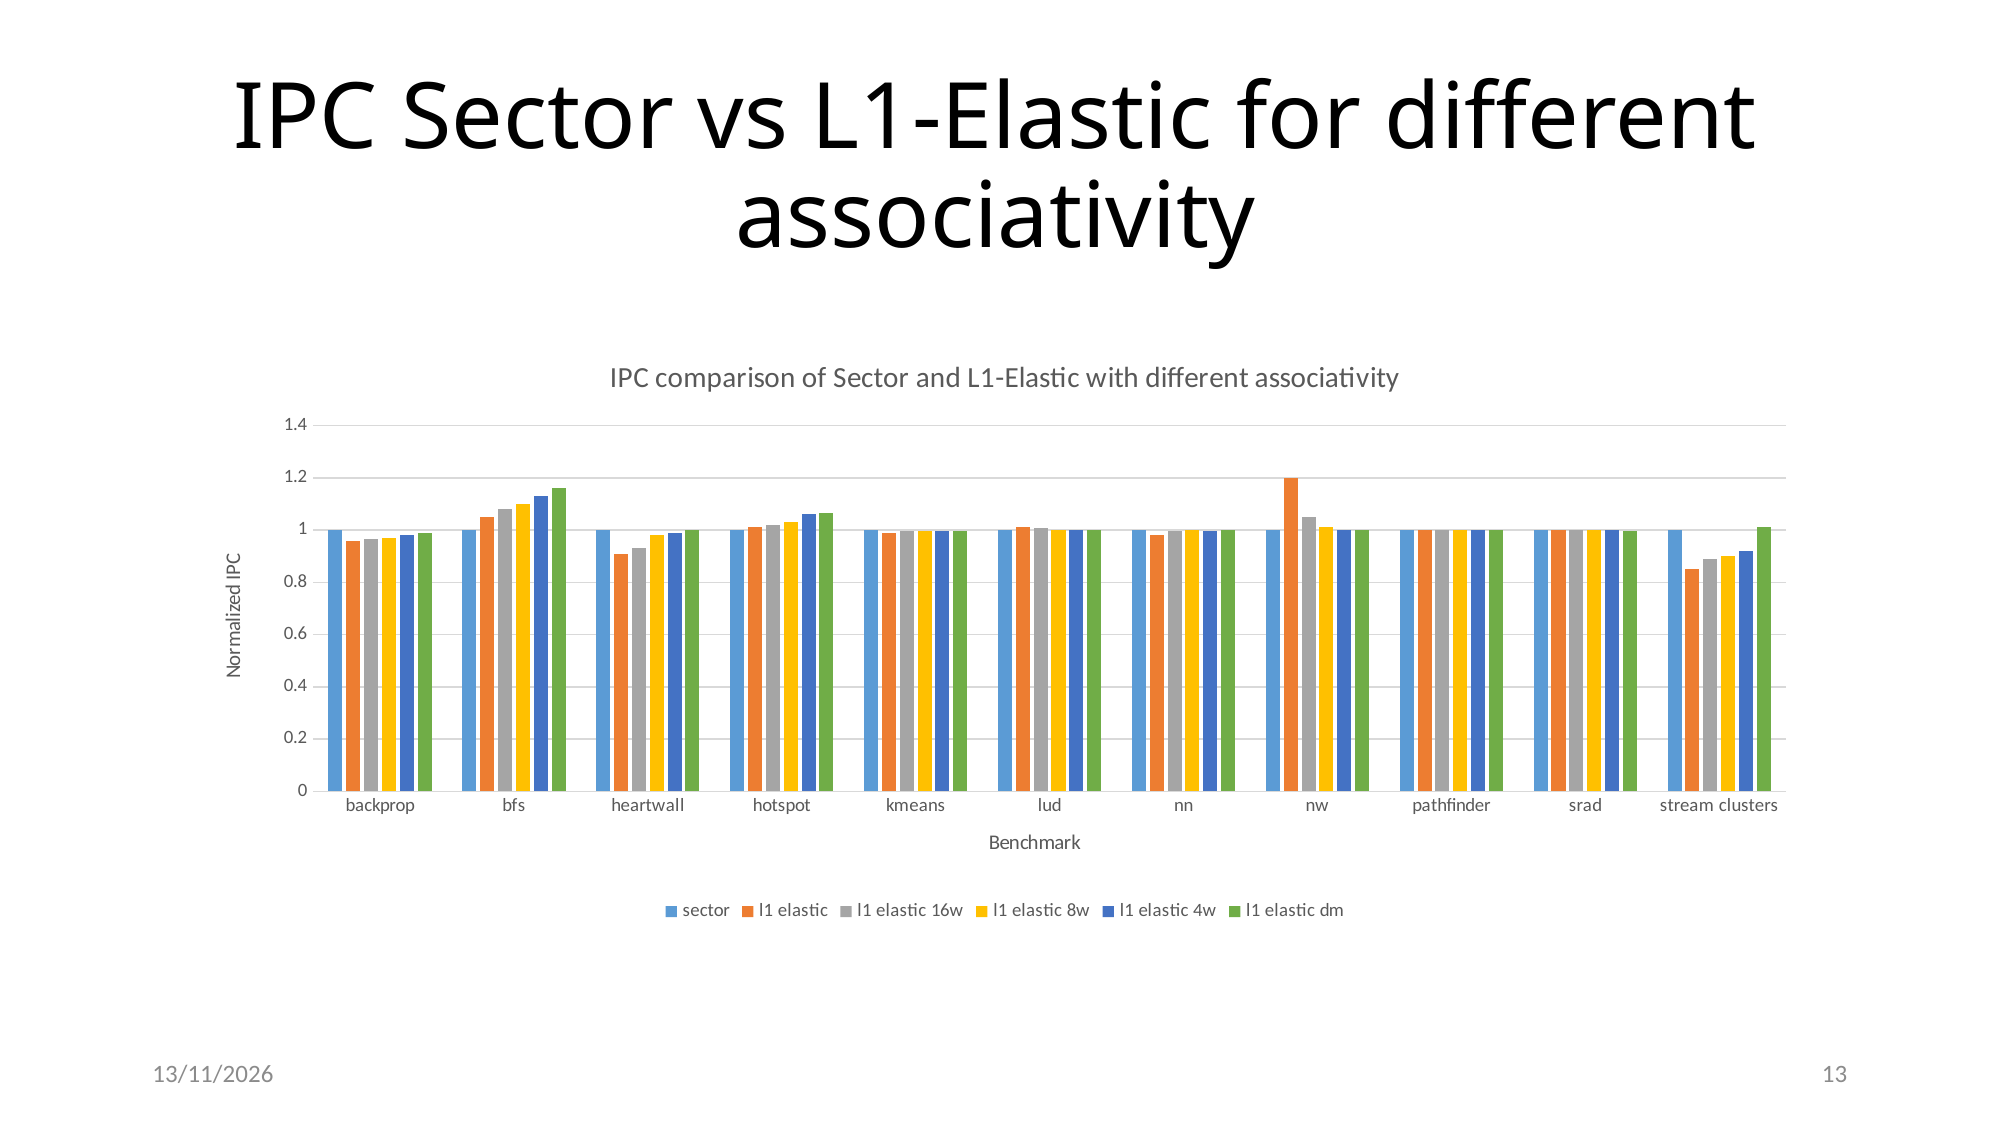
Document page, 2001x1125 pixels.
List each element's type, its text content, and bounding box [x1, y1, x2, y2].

slide_number 13 [1412, 1042, 1863, 1103]
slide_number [137, 1042, 588, 1103]
chart [191, 337, 1819, 928]
title IPC Sector vs L1-Elastic for different associativity [93, 59, 1898, 278]
